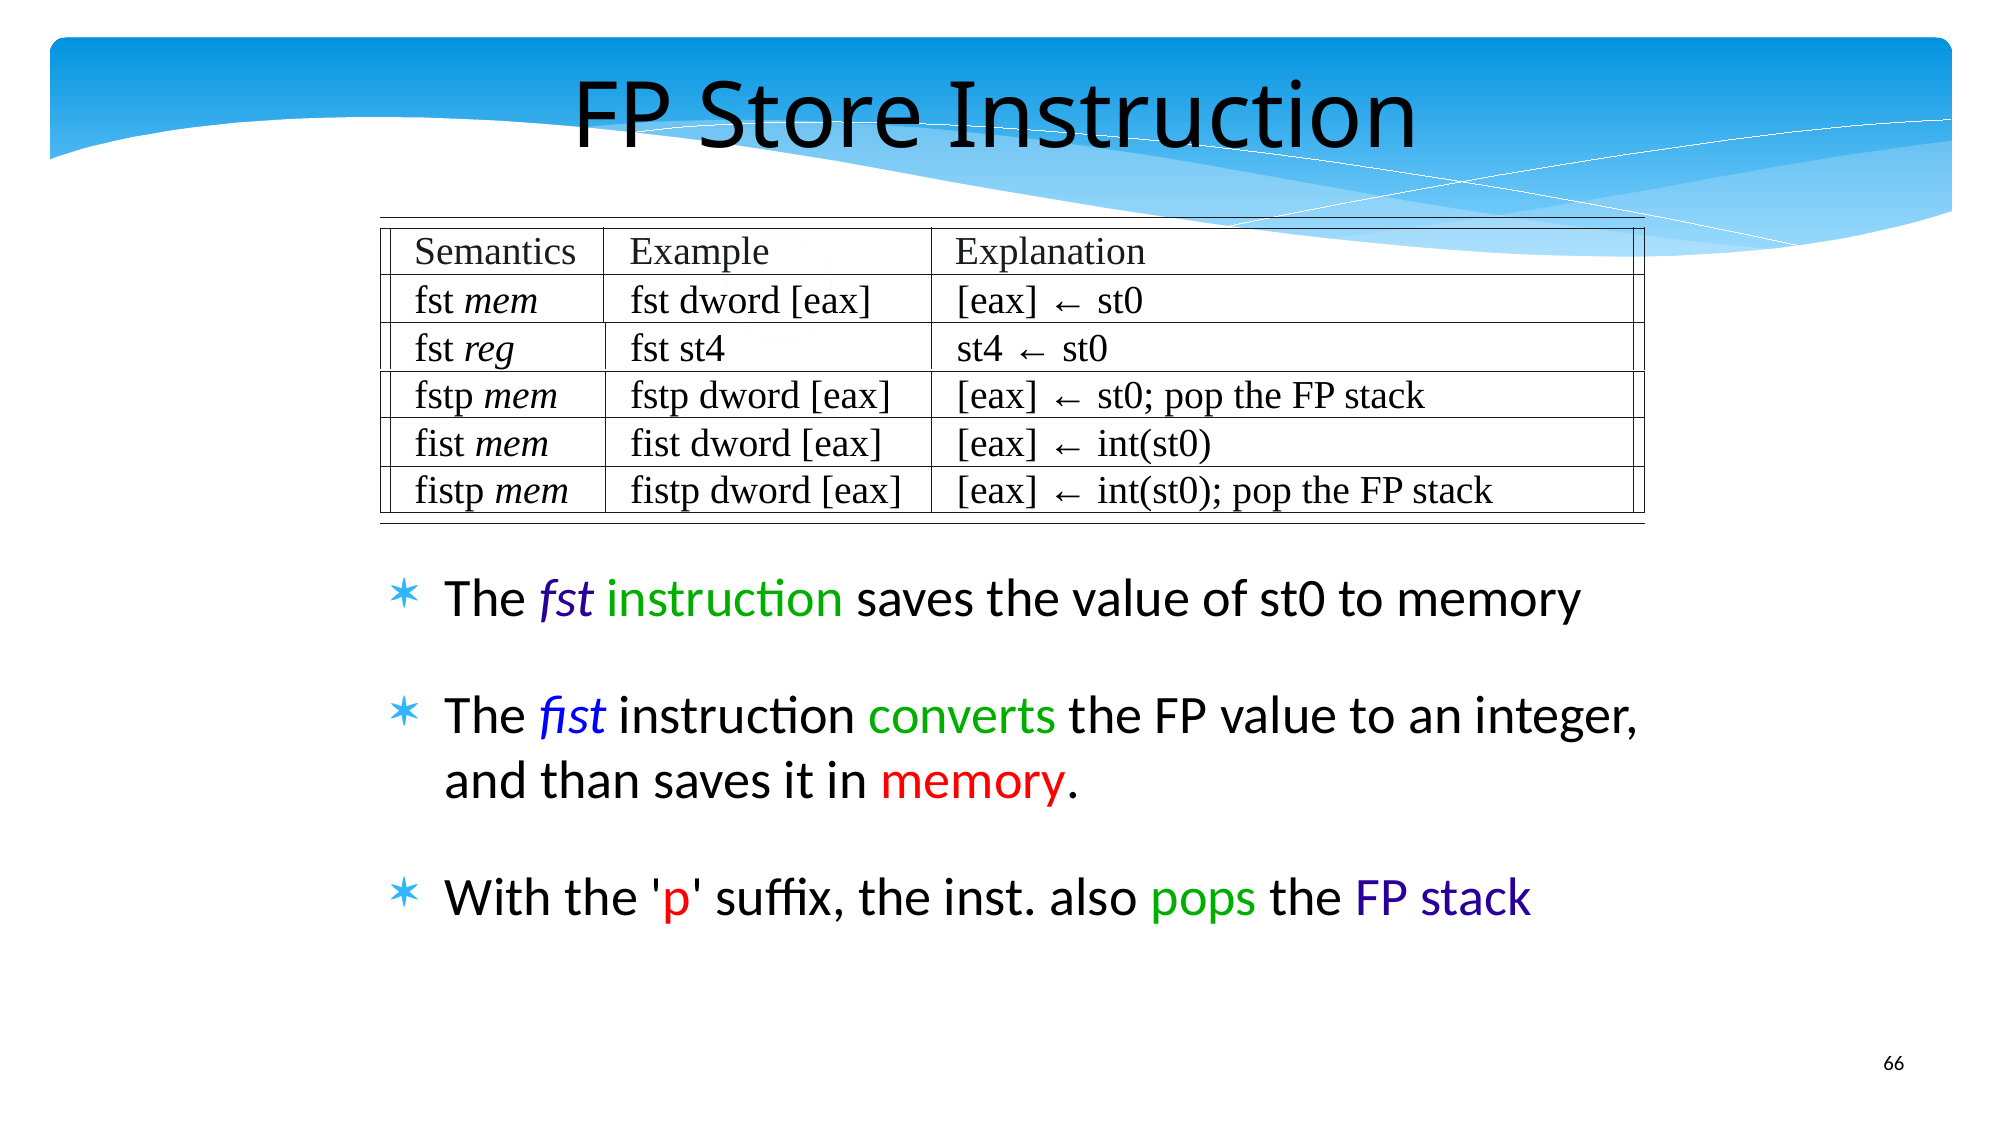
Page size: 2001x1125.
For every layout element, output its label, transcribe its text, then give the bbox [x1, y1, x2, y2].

title FP Store Instruction [387, 33, 1605, 188]
list The fst instruction saves the value of st0 to memory The fist instruction converts the FP value to an integer, and than saves it in memory. With the 'p' suffix, the inst. also pops the FP stack [374, 562, 1663, 938]
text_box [374, 212, 1652, 530]
